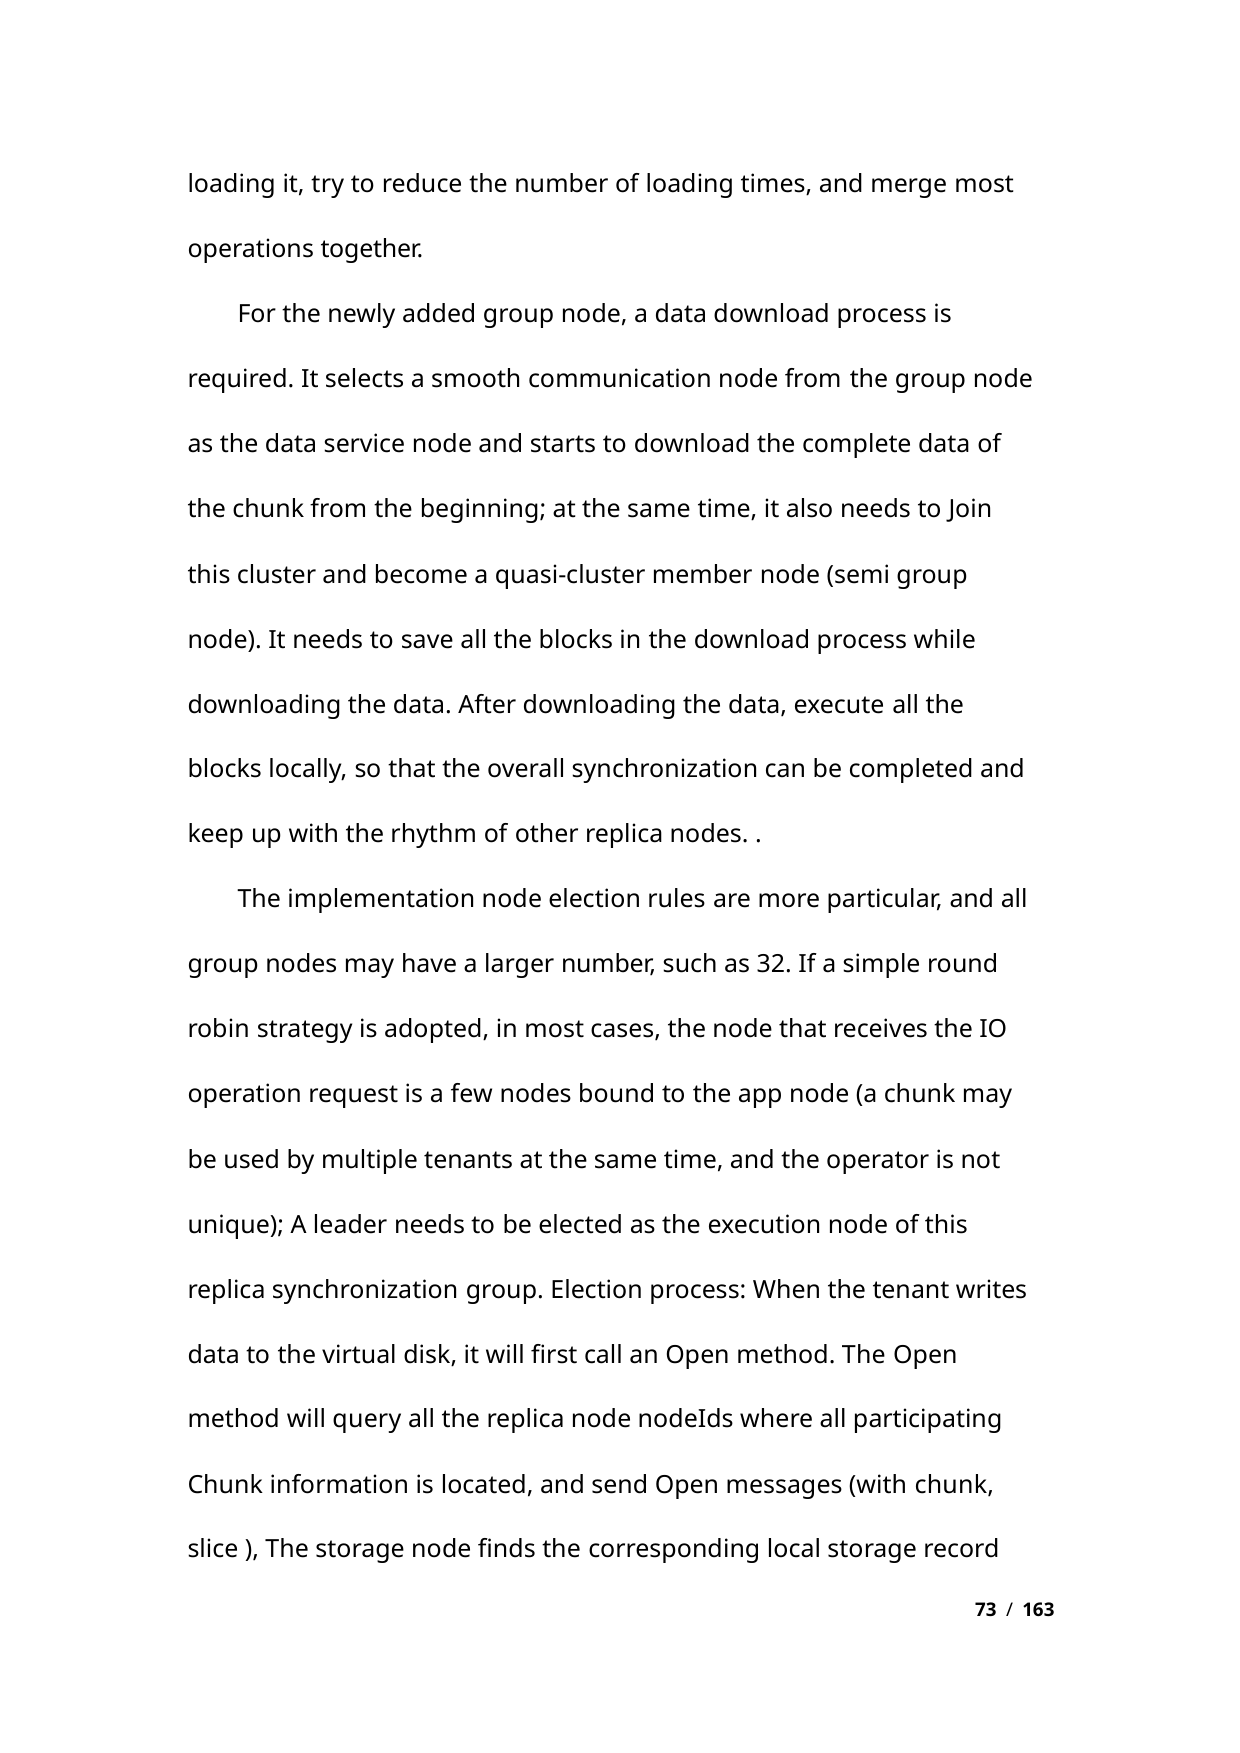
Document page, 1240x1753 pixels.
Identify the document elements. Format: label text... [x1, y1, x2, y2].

text_box The implementation node election rules are more particular, and all group nodes may have a larger number, such as 32. If a simple round robin strategy is adopted, in most cases, the node that receives the IO operation request is a few nodes bound to the app node (a chunk may be used by multiple tenants at the same time, and the operator is not unique); A leader needs to be elected as the execution node of this replica synchronization group. Election process: When the tenant writes data to the virtual disk, it will first call an Open method. The Open method will query all the replica node nodeIds where all participating Chunk information is located, and send Open messages (with chunk, [187, 879, 1170, 1500]
text_box 73 / 163 [975, 1601, 1082, 1621]
text_box slice ), The storage node finds the corresponding local storage record [187, 1529, 1142, 1563]
text_box loading it, try to reduce the number of loading times, and merge most operations together. [187, 164, 1155, 263]
text_box For the newly added group node, a data download process is required. It selects a smooth communication node from the group node as the data service node and starts to download the complete data of the chunk from the beginning; at the same time, it also needs to Join this cluster and become a quasi-cluster member node (semi group node). It needs to save all the blocks in the download process while downloading the data. After downloading the data, execute all the blocks locally, so that the overall synchronization can be completed and keep up with the rhythm of other replica nodes. . [187, 294, 1177, 848]
